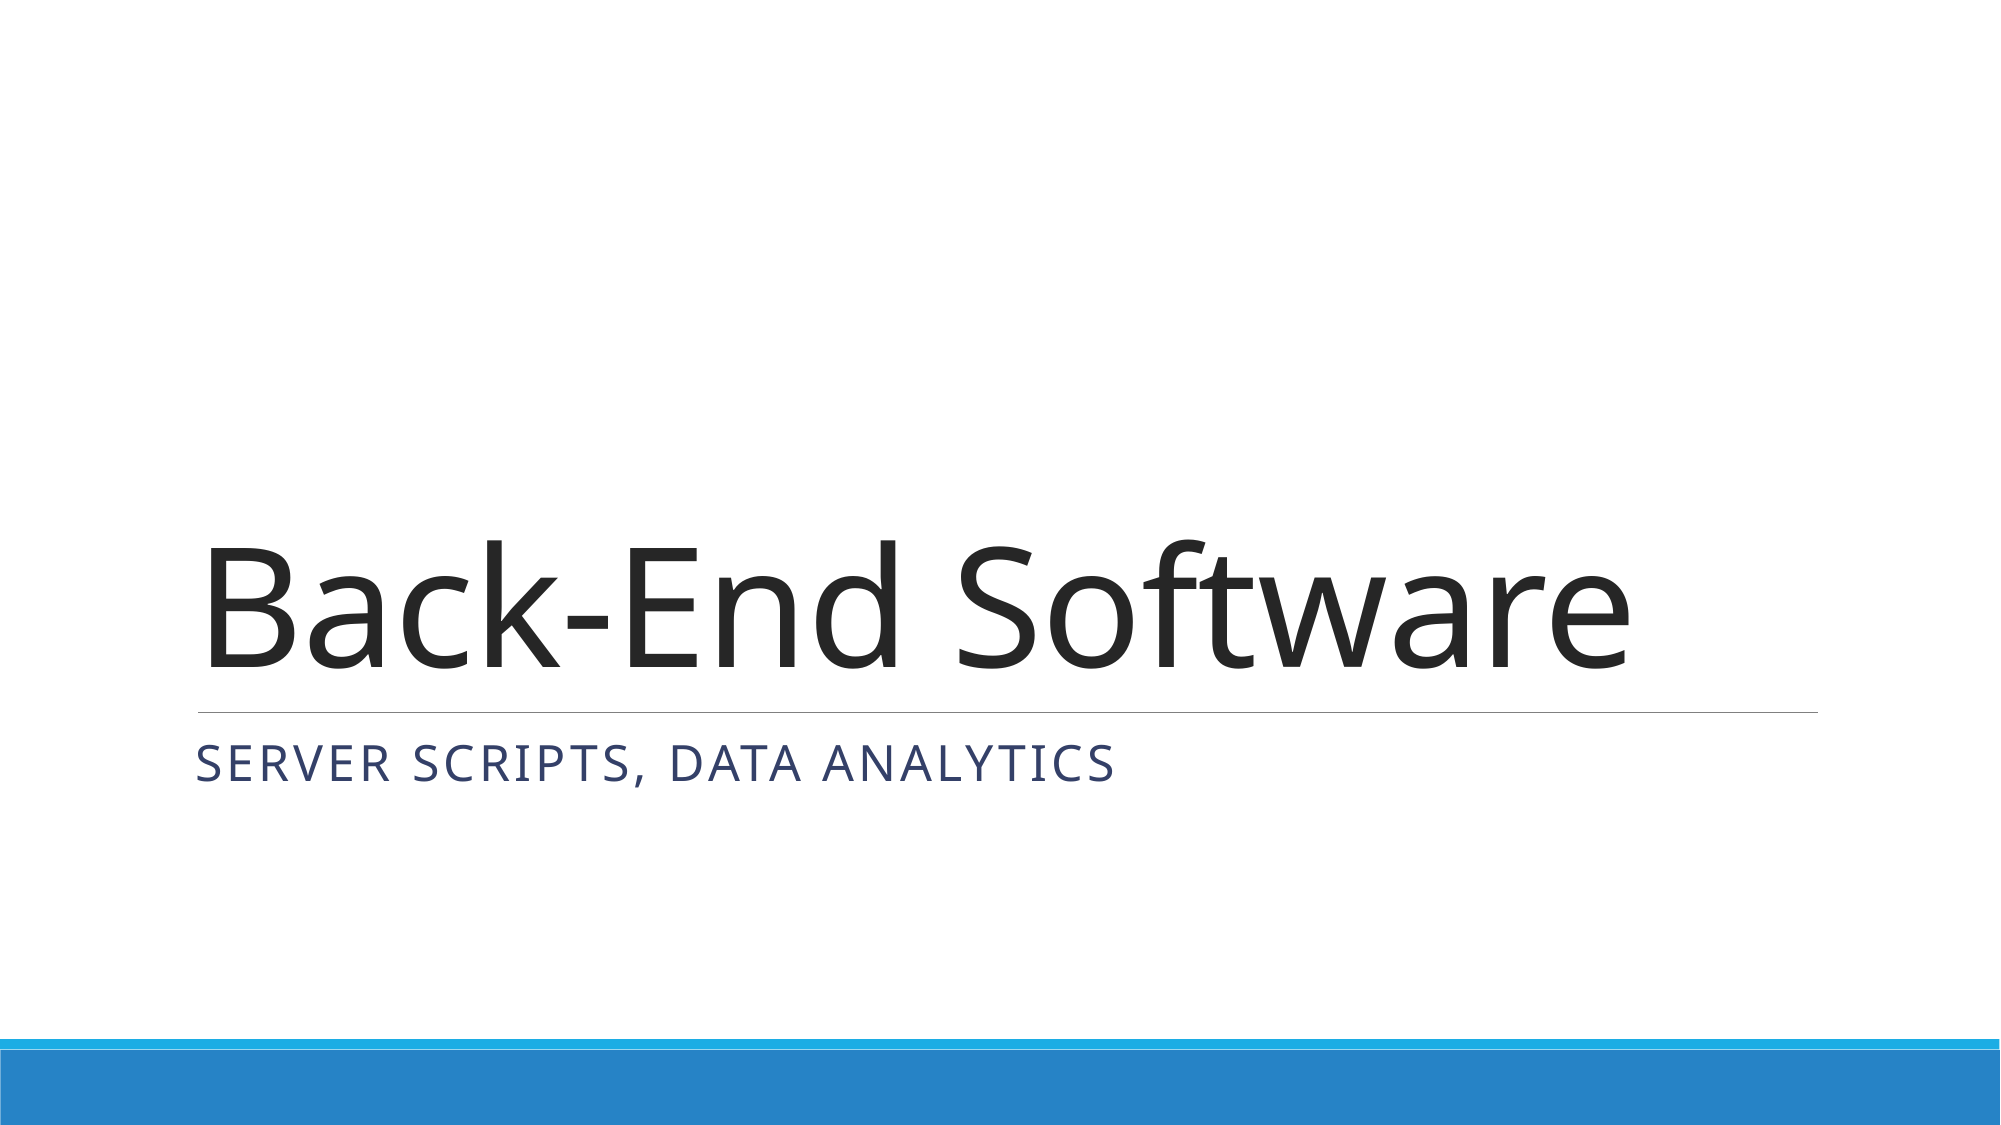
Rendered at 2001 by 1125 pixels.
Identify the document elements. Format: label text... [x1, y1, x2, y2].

list Server Scripts, Data Analytics [180, 730, 1830, 918]
title Back-End Software [180, 124, 1830, 710]
